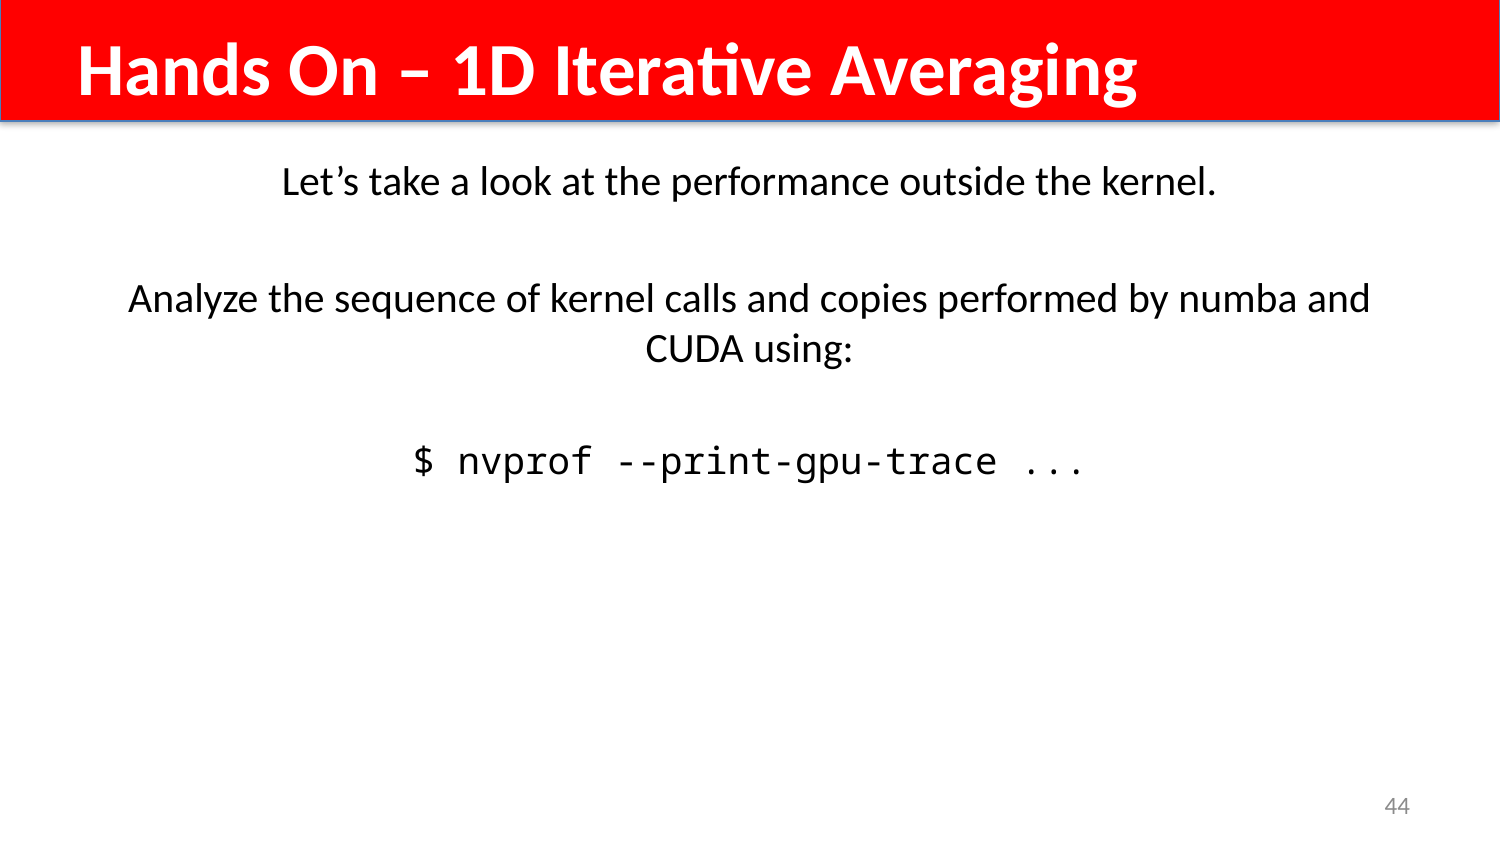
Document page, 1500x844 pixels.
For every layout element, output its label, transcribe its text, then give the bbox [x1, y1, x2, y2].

text_box [0, 0, 1500, 122]
text_box Let’s take a look at the performance outside the kernel. Analyze the sequence of kernel calls and copies performed by numba and CUDA using: $ nvprof --print-gpu-trace ... [74, 146, 1425, 460]
slide_number 44 [1074, 782, 1425, 827]
text_box Hands On – 1D Iterative Averaging [62, 13, 1363, 119]
